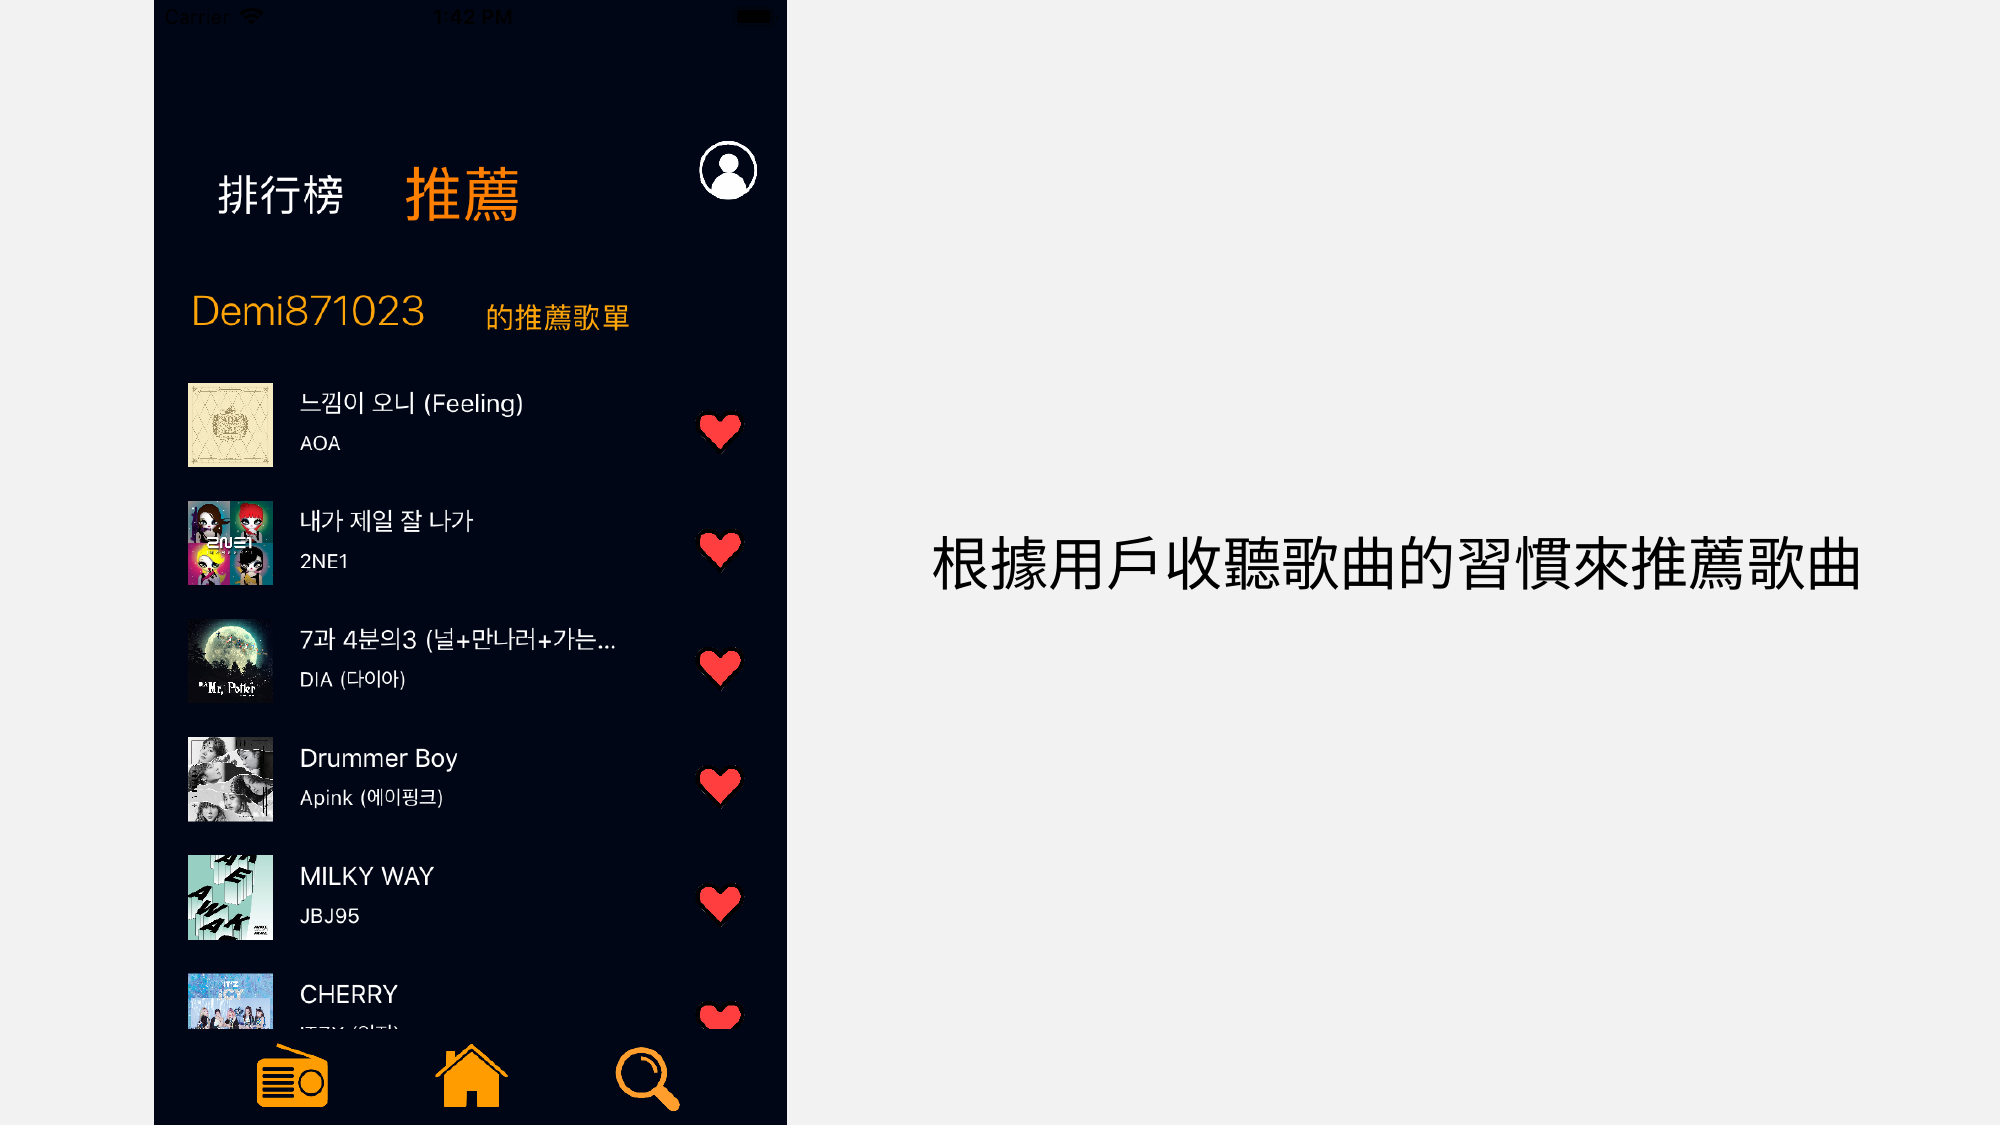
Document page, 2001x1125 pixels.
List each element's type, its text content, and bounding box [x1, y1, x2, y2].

picture [153, 0, 787, 1125]
text_box 根據用戶收聽歌曲的習慣來推薦歌曲 [917, 519, 1879, 605]
